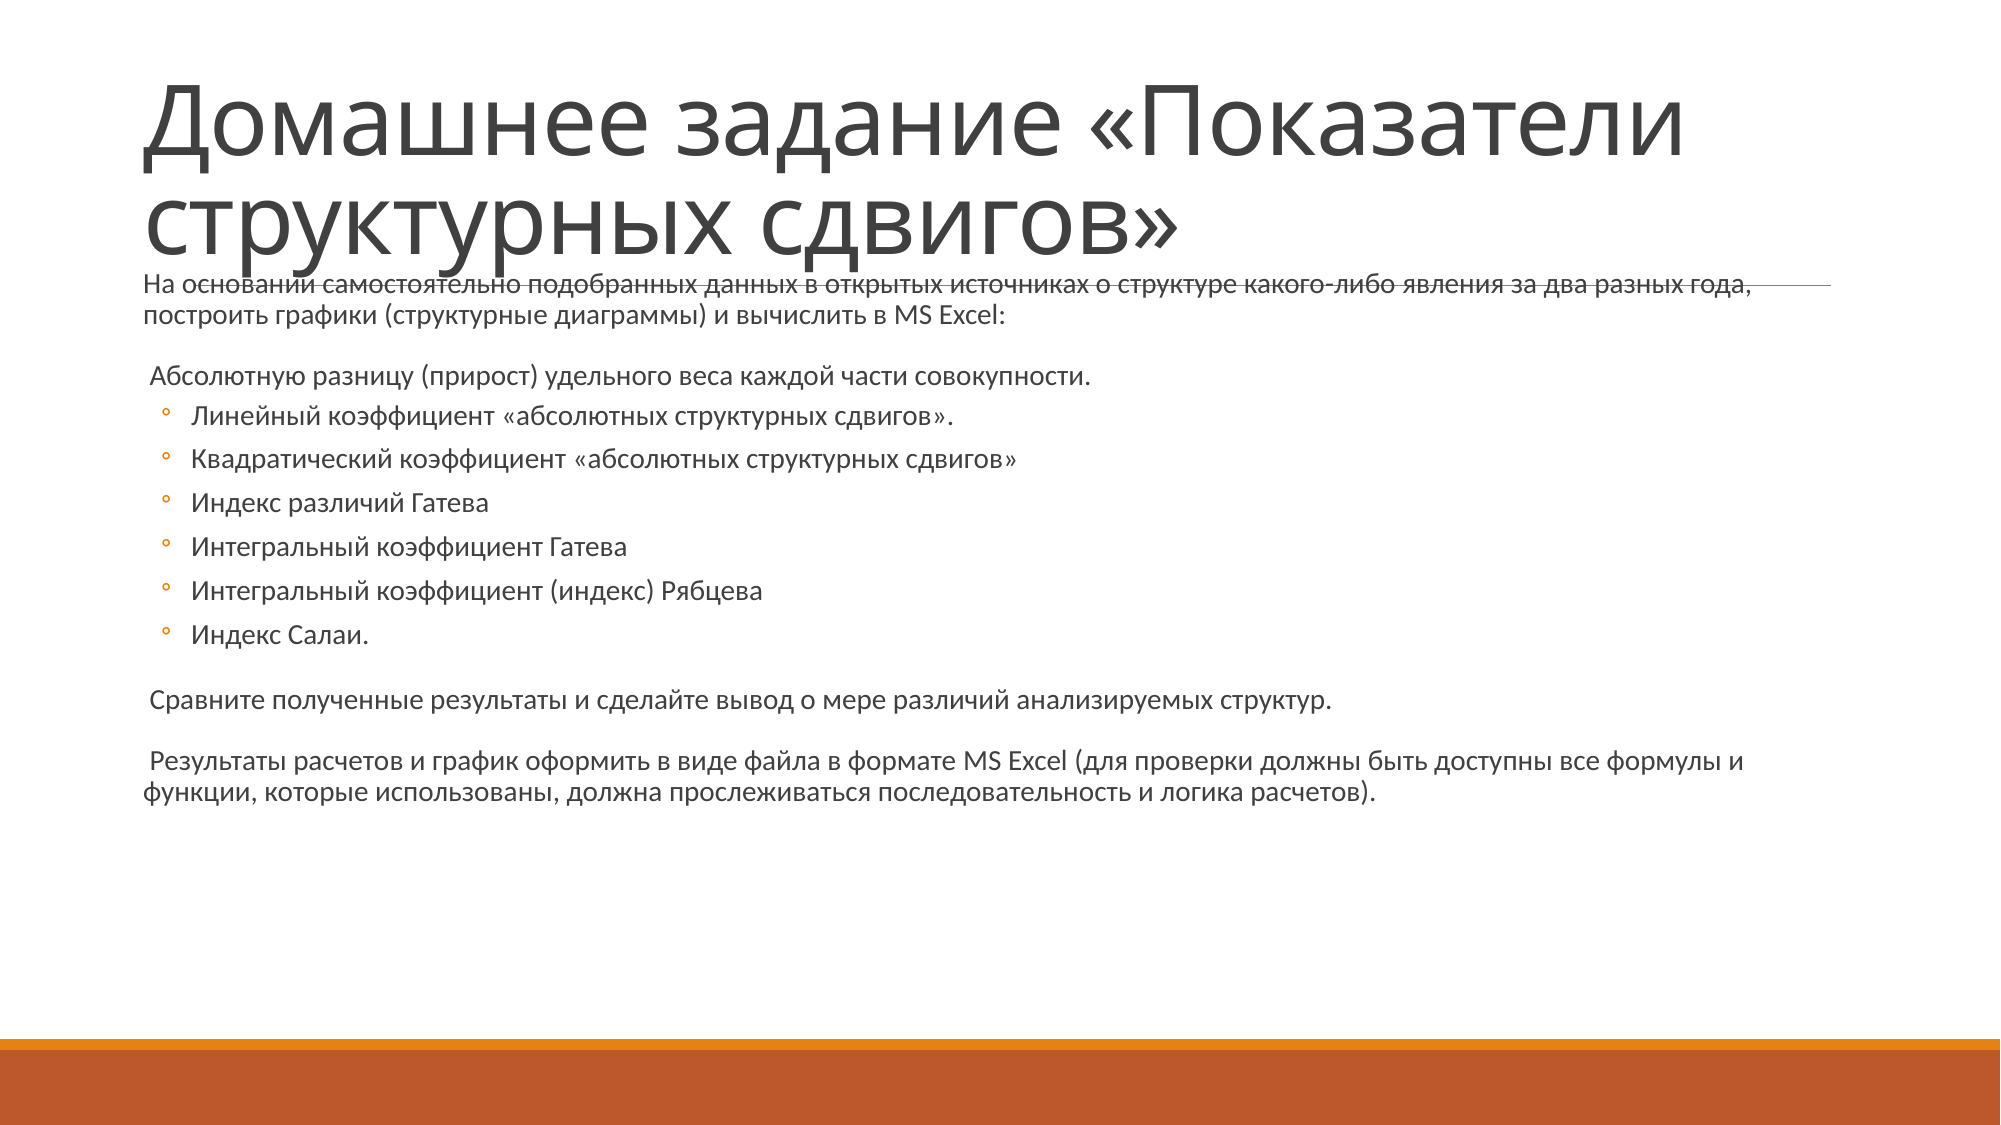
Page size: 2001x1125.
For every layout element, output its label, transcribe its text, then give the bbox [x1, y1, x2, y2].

title Домашнее задание «Показатели структурных сдвигов» [128, 65, 1861, 260]
list На основании самостоятельно подобранных данных в открытых источниках о структуре какого-либо явления за два разных года, построить графики (структурные диаграммы) и вычислить в MS Excel: Абсолютную разницу (прирост) удельного веса каждой части совокупности. Линейный коэффициент «абсолютных структурных сдвигов». Квадратический коэффициент «абсолютных структурных сдвигов» Индекс различий Гатева Интегральный коэффициент Гатева Интегральный коэффициент (индекс) Рябцева Индекс Салаи. Сравните полученные результаты и сделайте вывод о мере различий анализируемых структур. Результаты расчетов и график оформить в виде файла в формате MS Excel (для проверки должны быть доступны все формулы и функции, которые использованы, должна прослеживаться последовательность и логика расчетов). [128, 260, 1861, 898]
